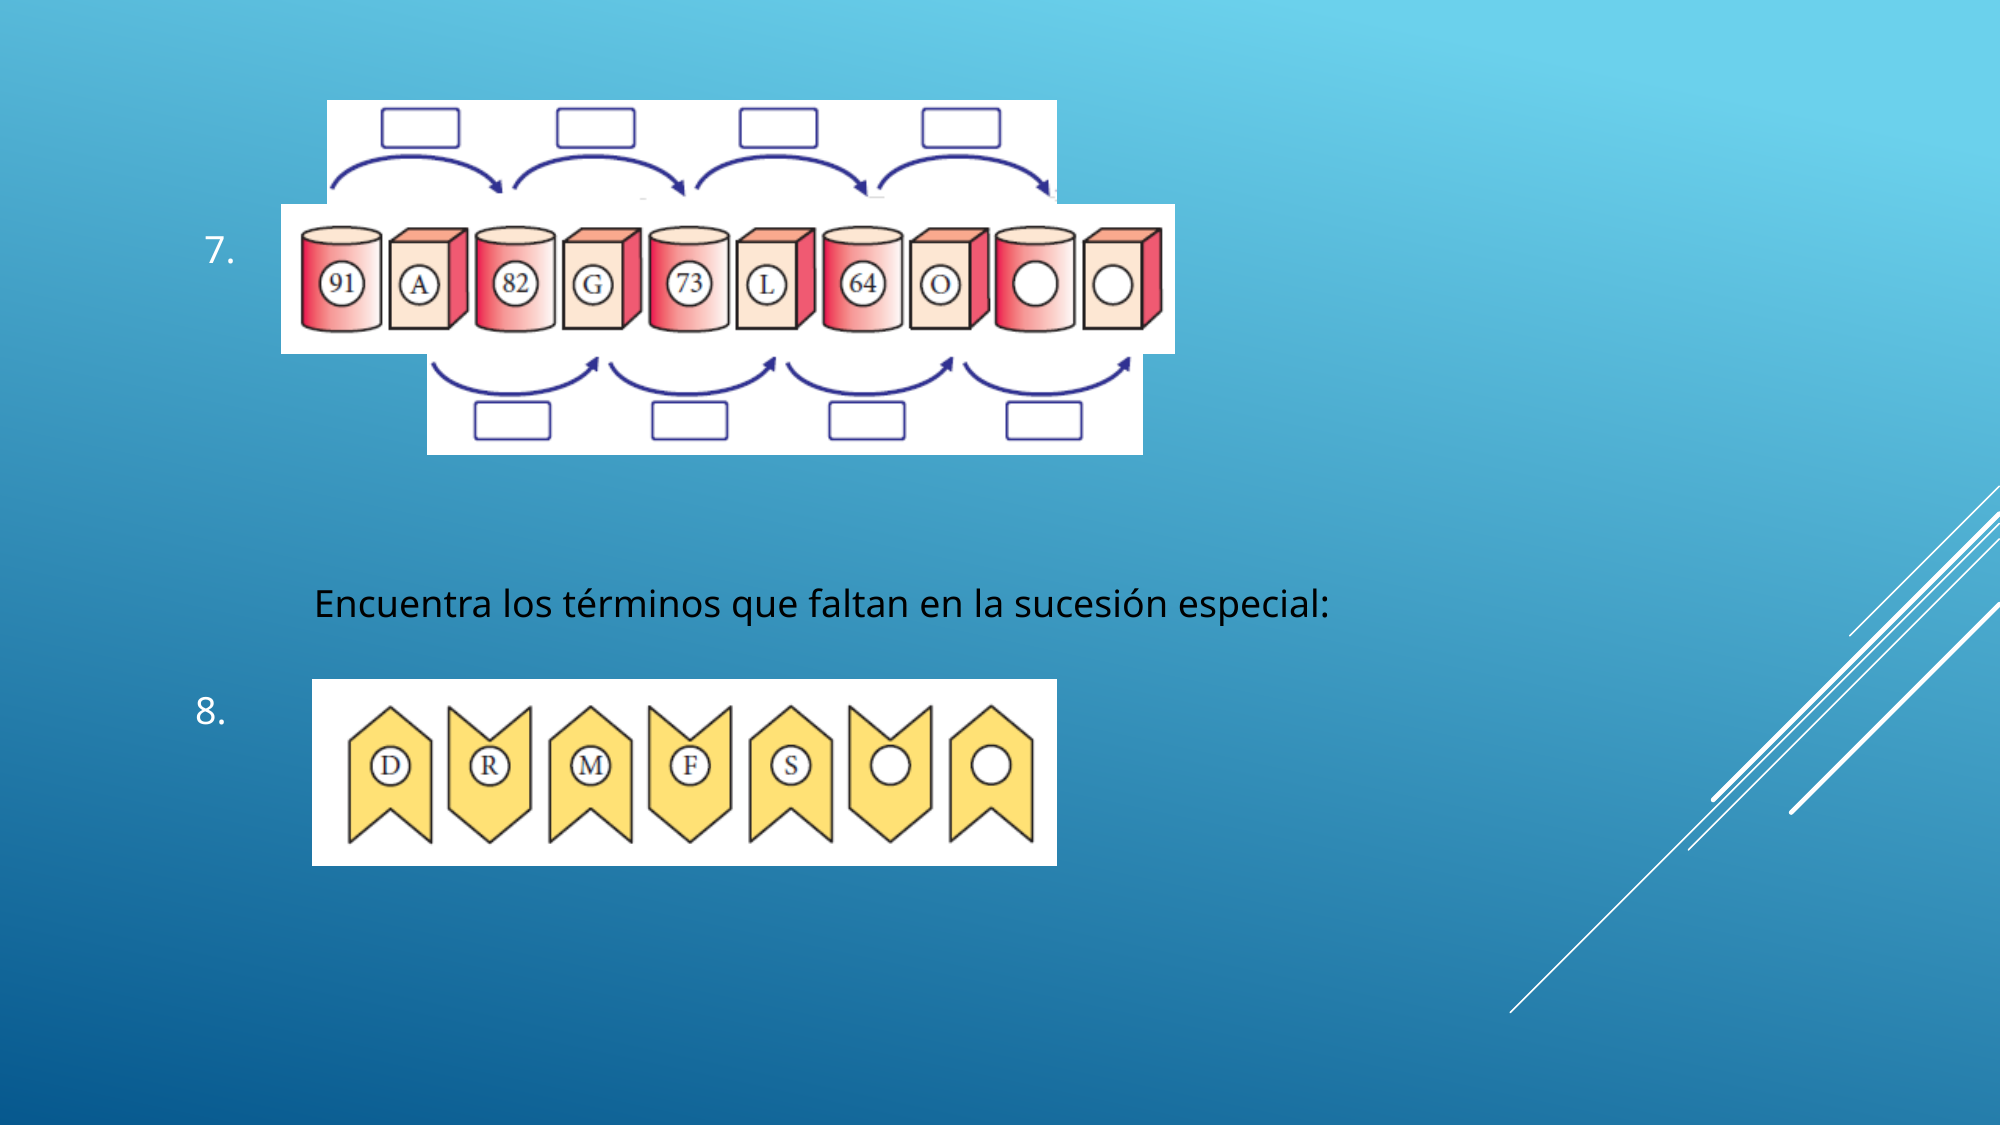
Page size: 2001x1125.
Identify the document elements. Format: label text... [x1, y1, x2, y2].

text_box 7. [189, 218, 251, 279]
picture [312, 679, 1057, 867]
picture [280, 99, 1176, 455]
text_box Encuentra los términos que faltan en la sucesión especial: [299, 572, 1346, 632]
text_box 8. [180, 679, 242, 740]
